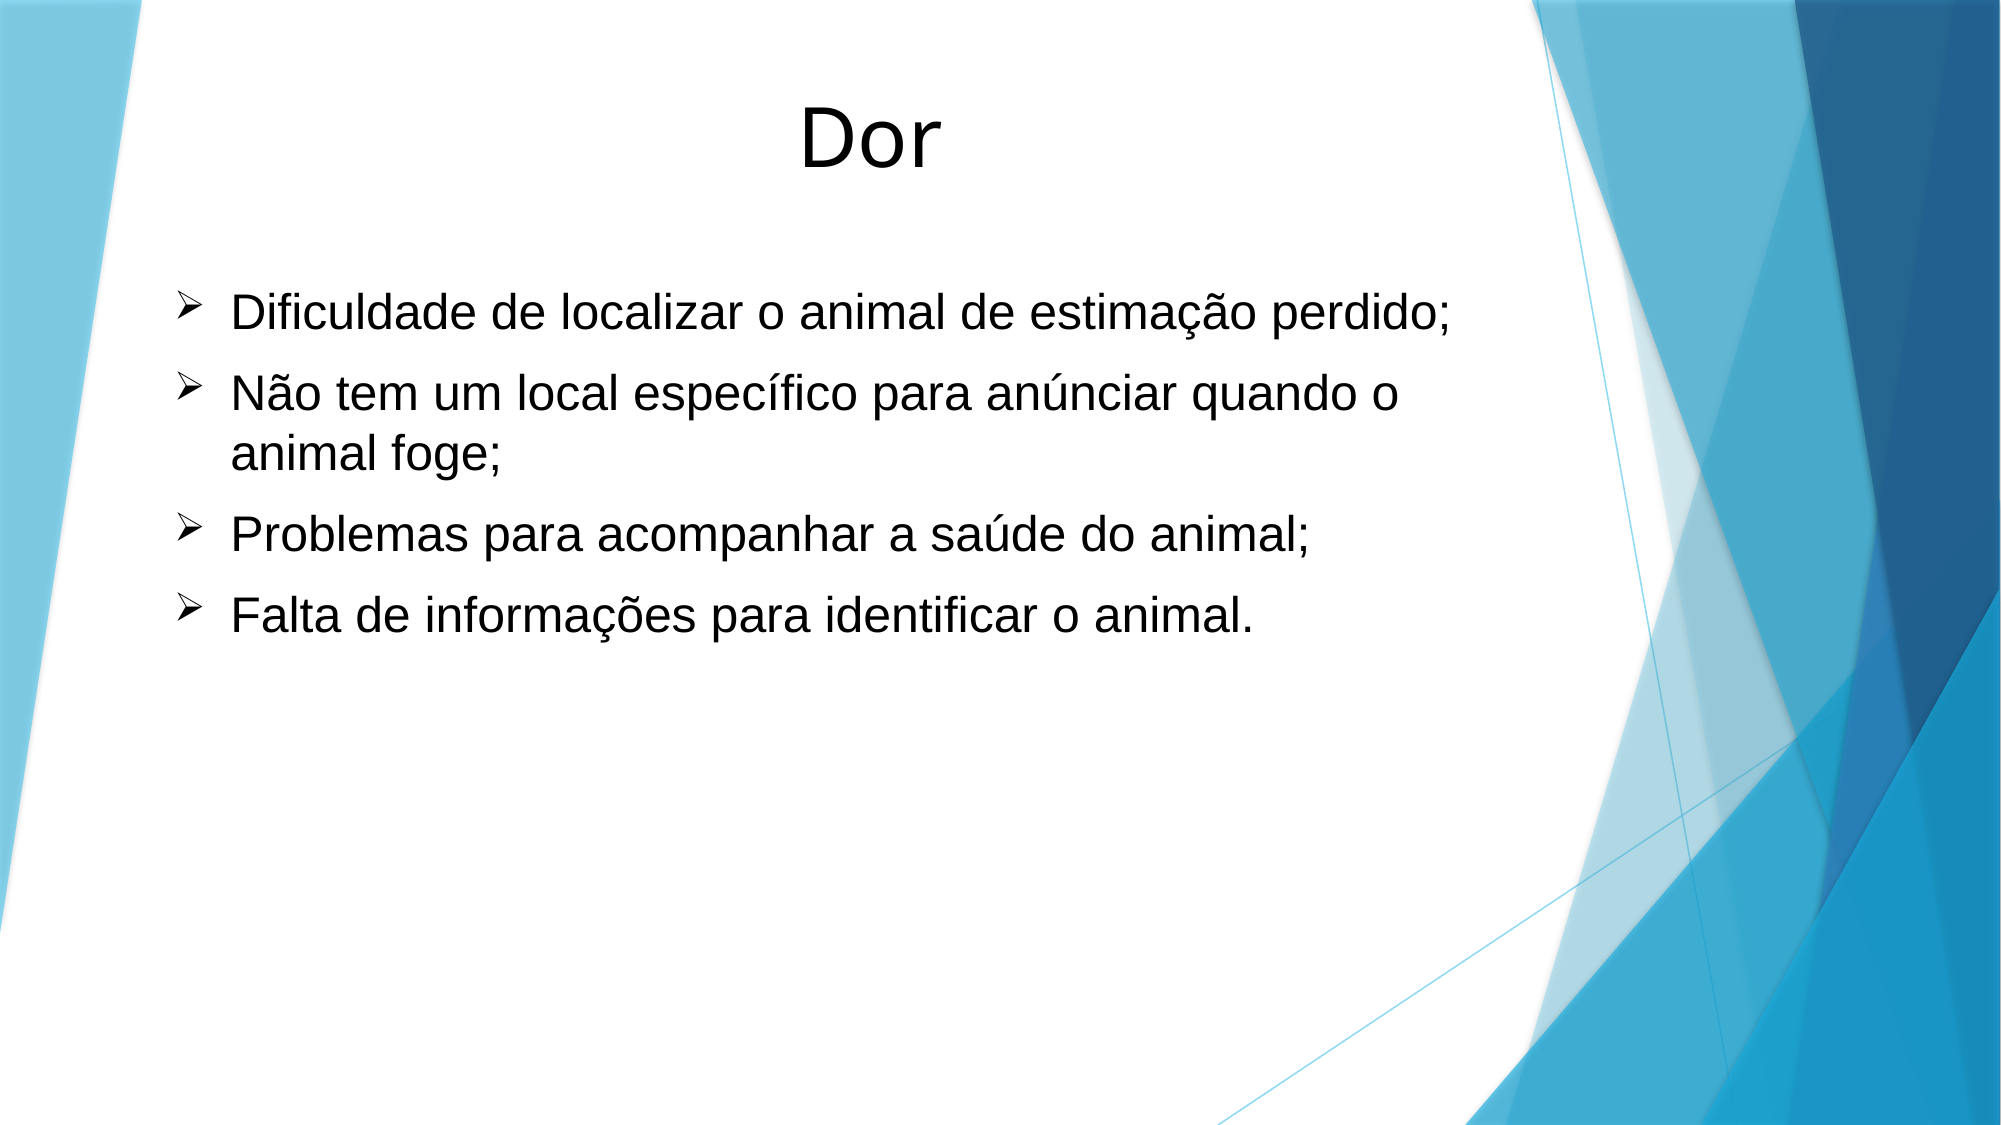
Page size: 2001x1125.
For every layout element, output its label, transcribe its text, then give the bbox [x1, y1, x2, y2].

title Dor [184, 60, 1556, 192]
subtitle Dificuldade de localizar o animal de estimação perdido; Não tem um local específico para anúnciar quando o animal foge; Problemas para acompanhar a saúde do animal; Falta de informações para identificar o animal. [159, 272, 1526, 1002]
